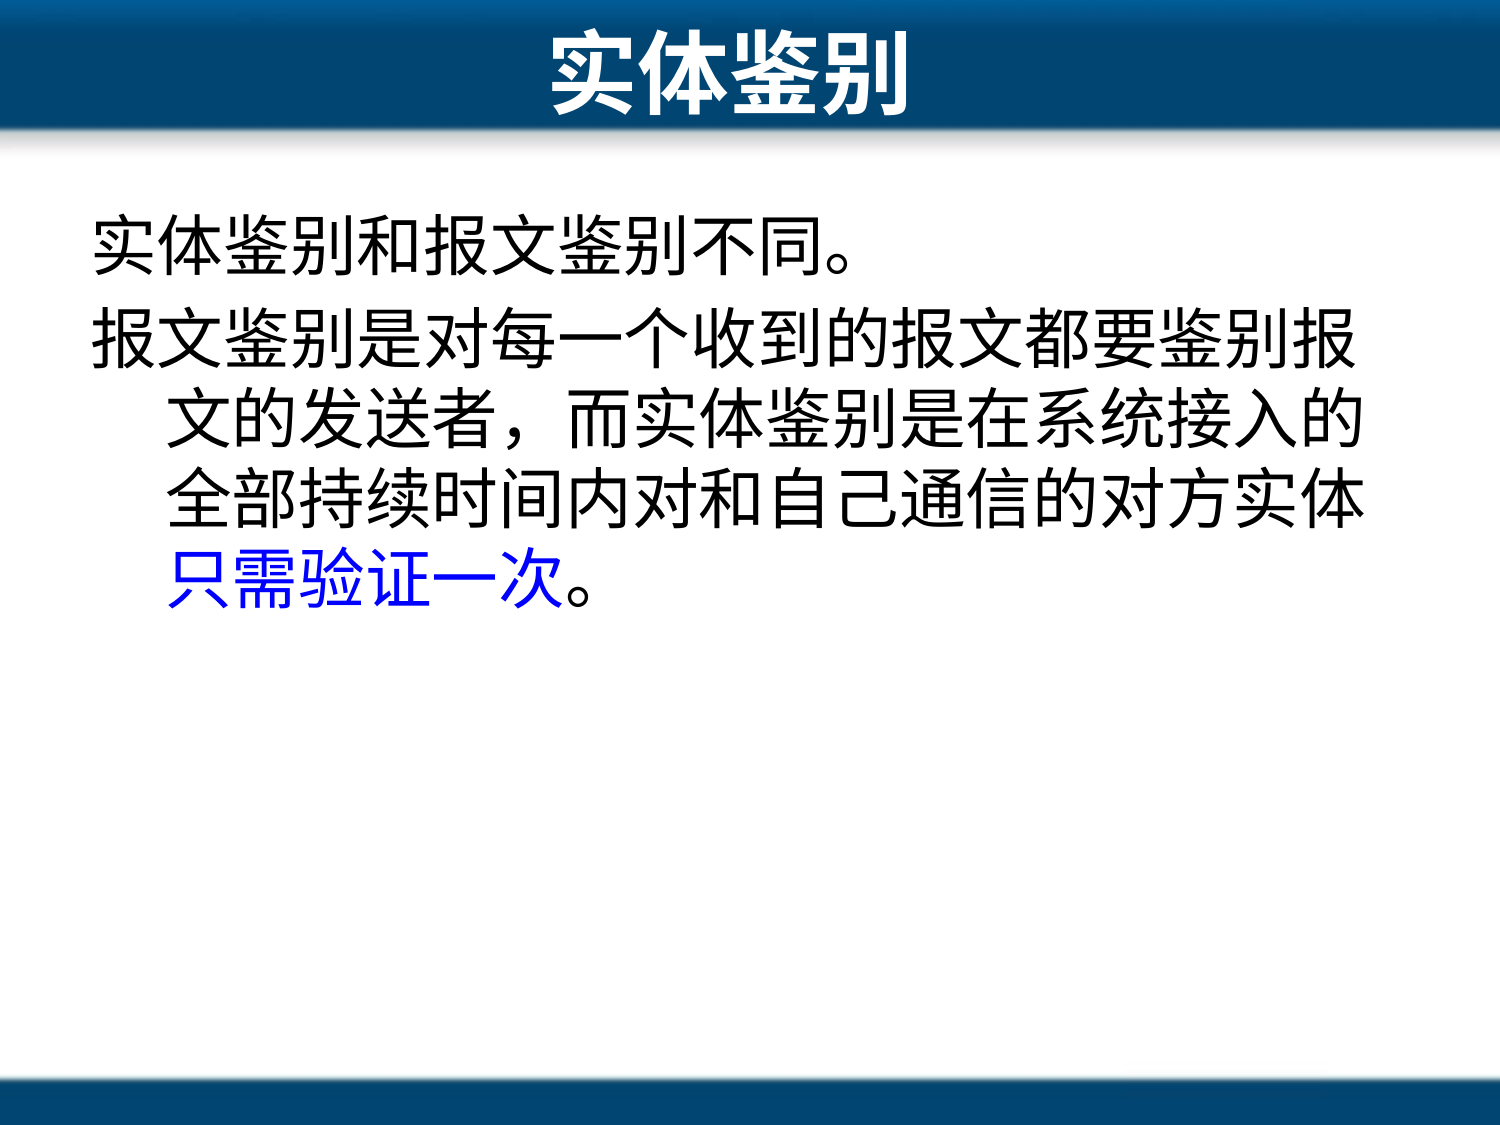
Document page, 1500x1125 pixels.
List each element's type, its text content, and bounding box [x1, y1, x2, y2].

title 实体鉴别 [64, 19, 1415, 124]
list 实体鉴别和报文鉴别不同。 报文鉴别是对每一个收到的报文都要鉴别报文的发送者，而实体鉴别是在系统接入的全部持续时间内对和自己通信的对方实体只需验证一次。 [75, 196, 1425, 1005]
picture [0, 0, 1500, 1125]
